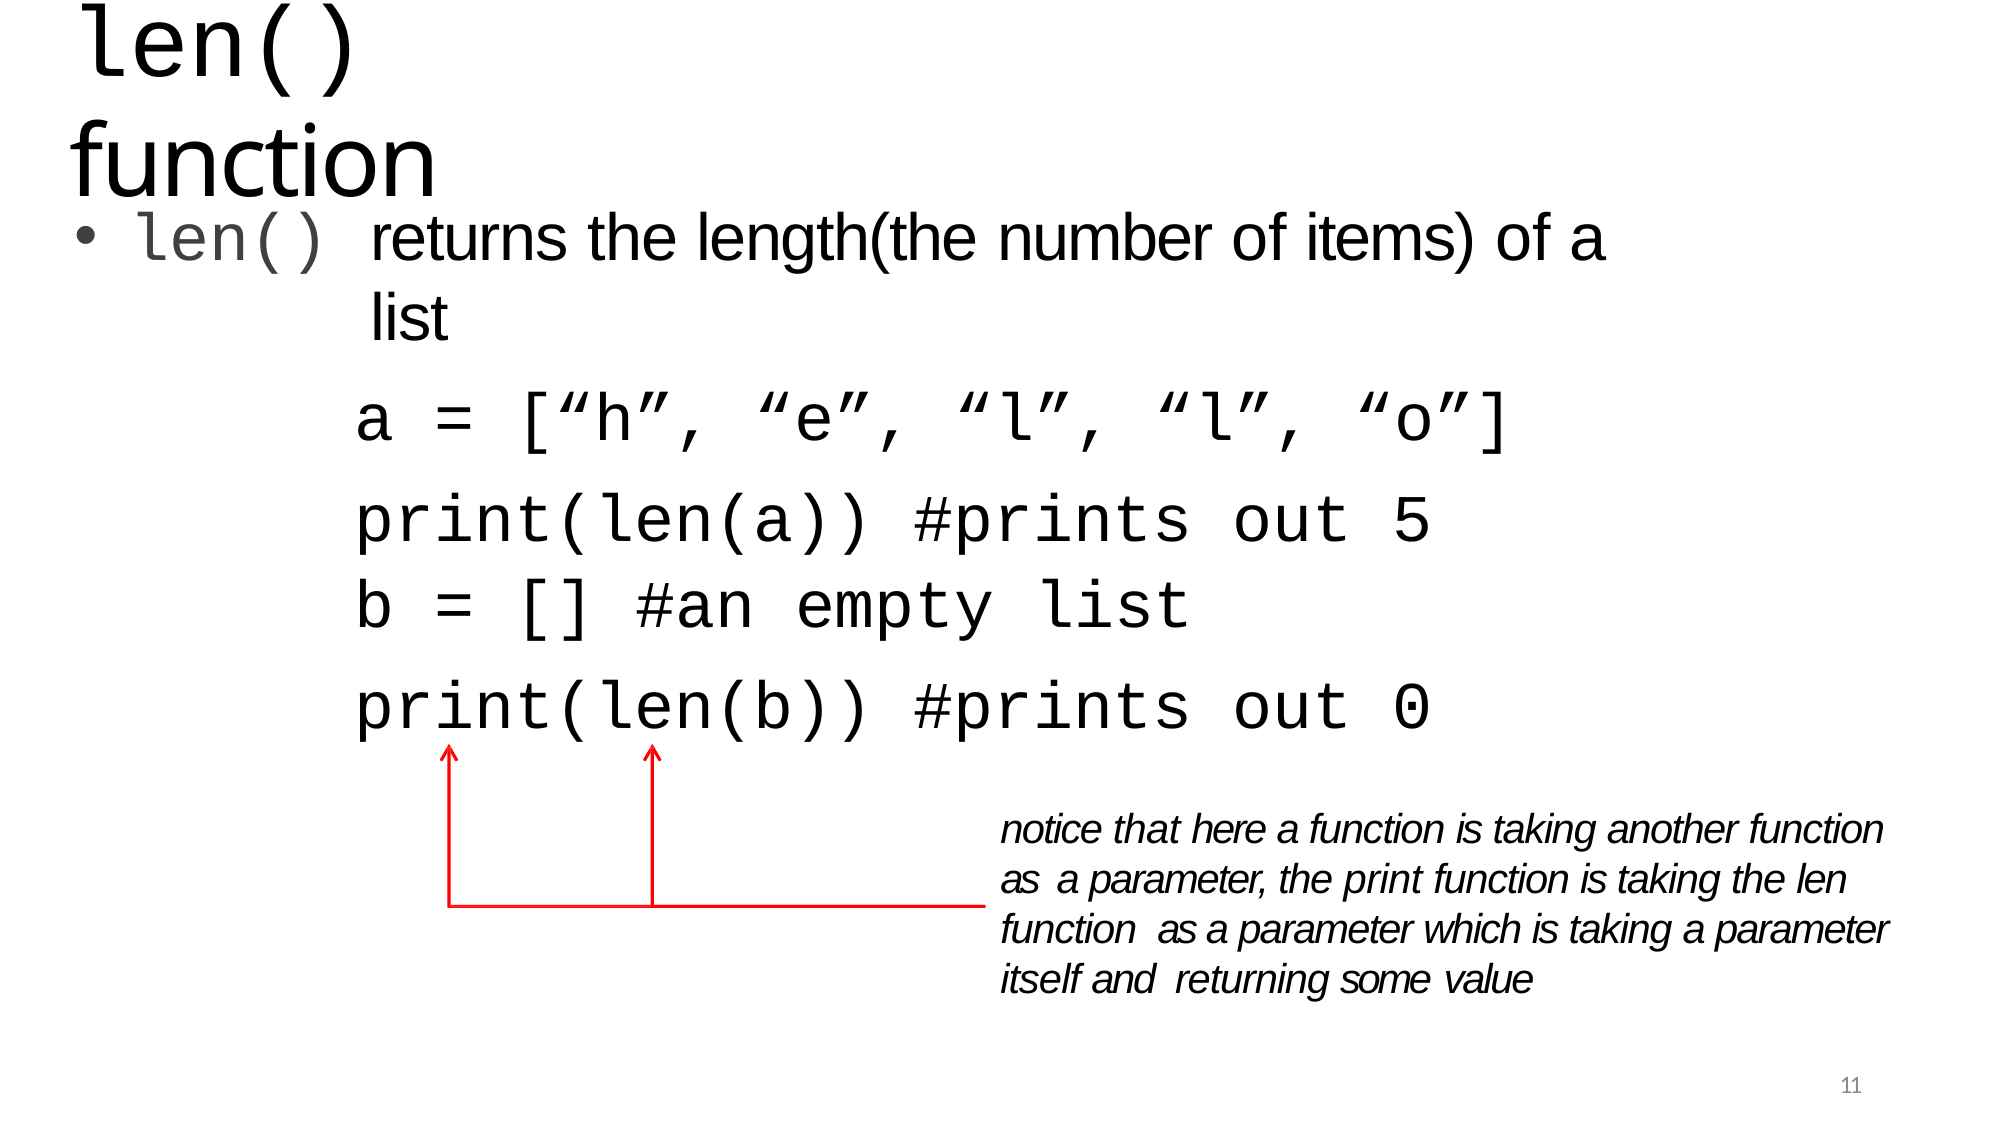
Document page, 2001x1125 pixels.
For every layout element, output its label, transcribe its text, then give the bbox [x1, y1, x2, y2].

text_box [439, 743, 650, 908]
title len() function [67, 0, 717, 217]
text_box returns the length(the number of items) of a list a = [“h”, “e”, “l”, “l”, “o”] print(len(a)) #prints out 5 [352, 171, 1670, 538]
text_box len() [72, 191, 333, 274]
text_box [643, 743, 986, 908]
text_box b = [] #an empty list print(len(b)) #prints out 0 notice that here a function is taking another function as a parameter, the print function is taking the len function as a parameter which is taking a parameter itself and returning some value [352, 538, 1931, 1002]
slide_number 11 [1412, 1002, 1863, 1125]
